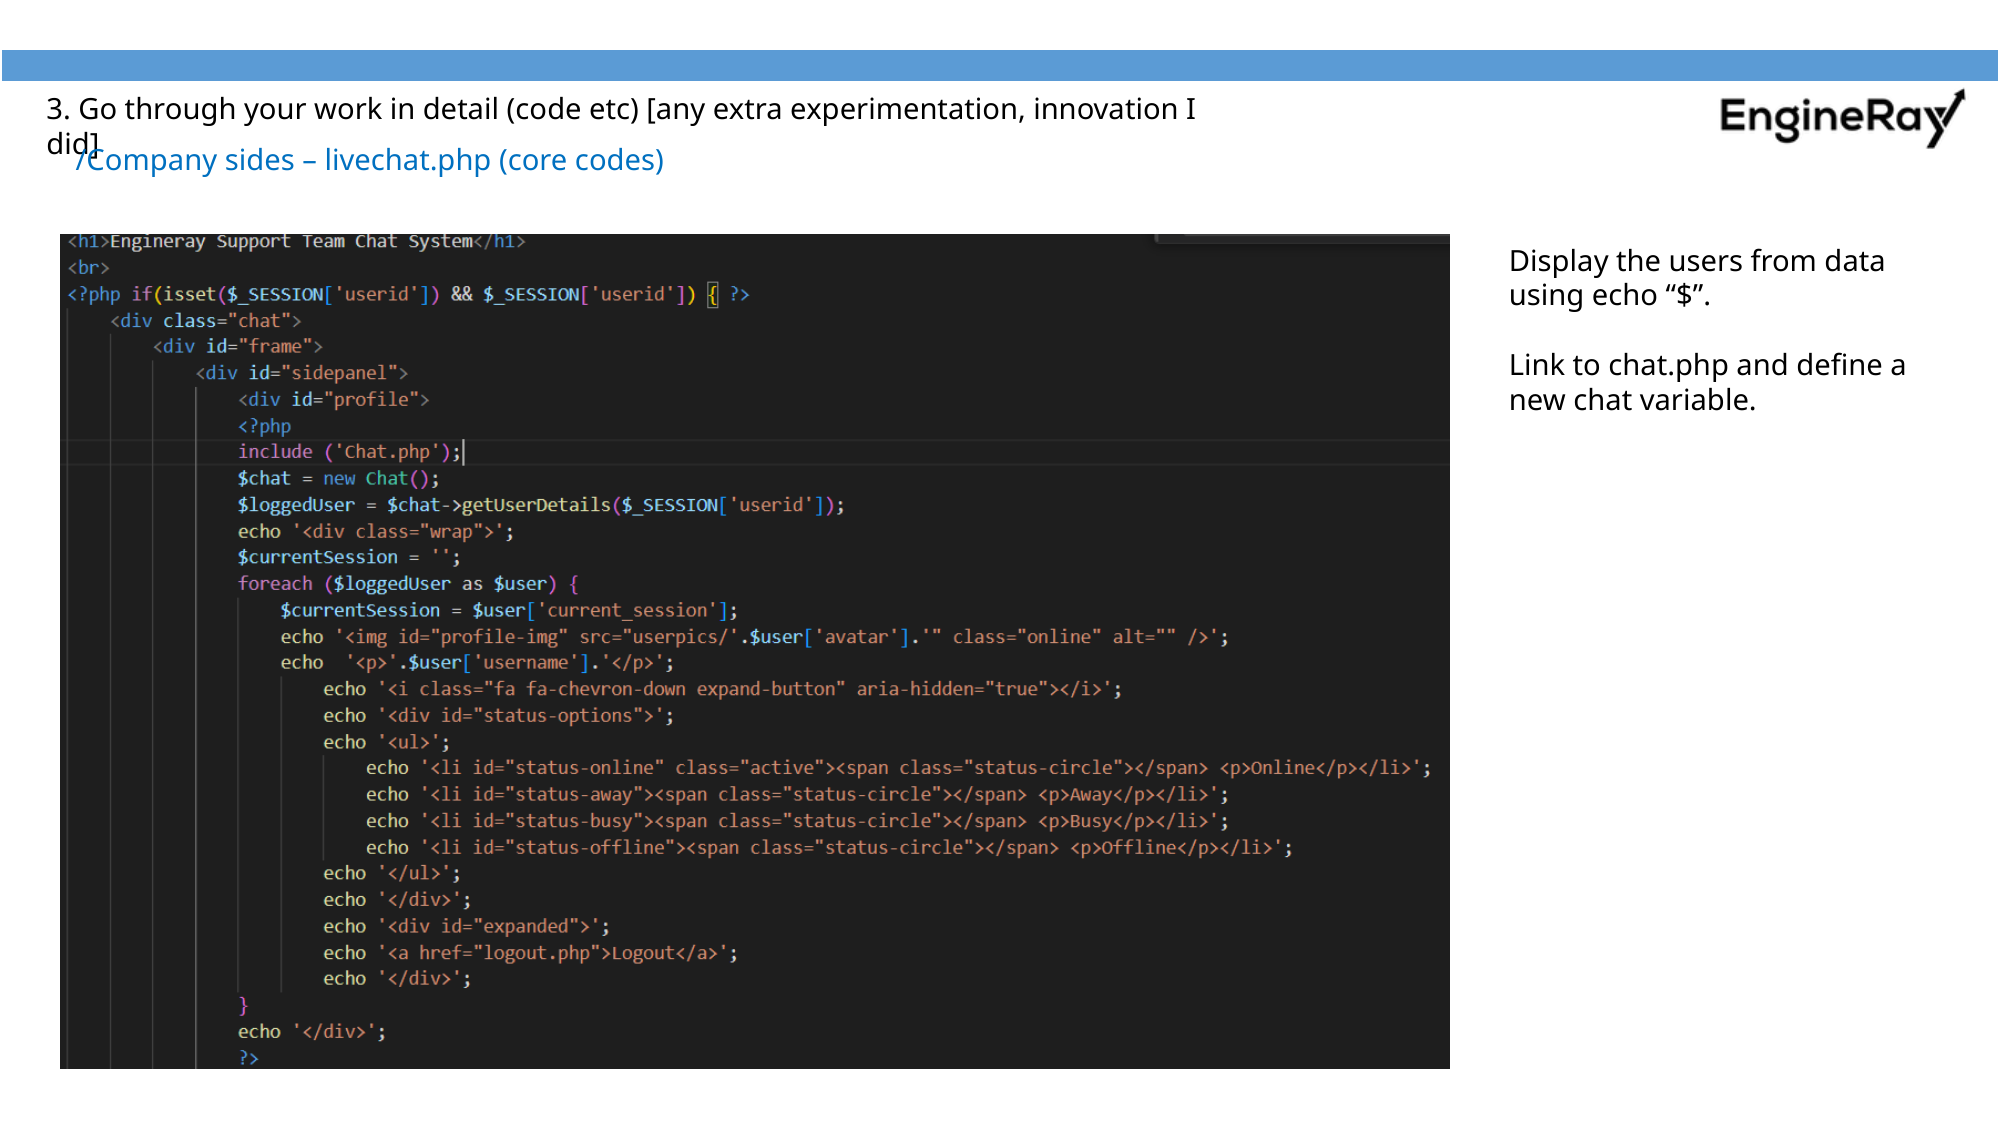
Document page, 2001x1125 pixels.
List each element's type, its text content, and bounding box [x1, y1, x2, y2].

picture [1718, 85, 1969, 152]
text_box Display the users from data using echo “$”. Link to chat.php and define a new chat variable. [1494, 234, 1940, 424]
picture [60, 234, 1450, 1069]
text_box [0, 46, 2000, 84]
text_box 3. Go through your work in detail (code etc) [any extra experimentation, innovation I did] [31, 82, 1215, 168]
text_box /Company sides – livechat.php (core codes) [60, 133, 973, 184]
